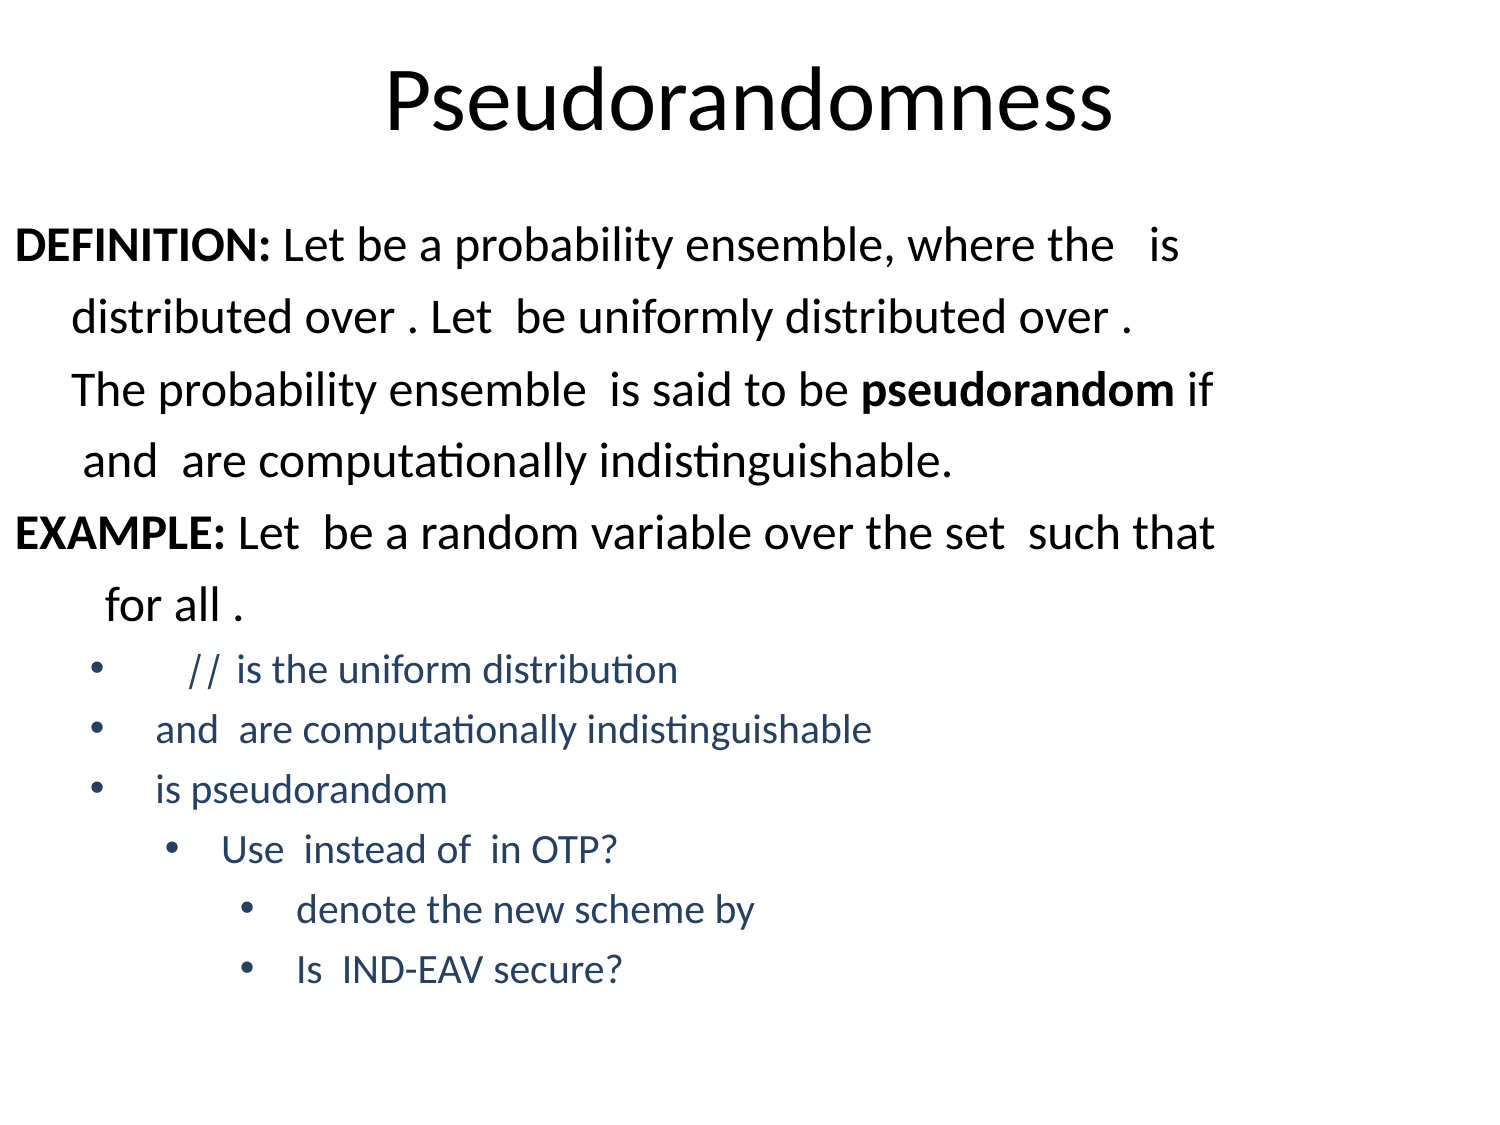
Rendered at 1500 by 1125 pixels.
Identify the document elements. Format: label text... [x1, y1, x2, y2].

title Pseudorandomness [0, 0, 1500, 188]
